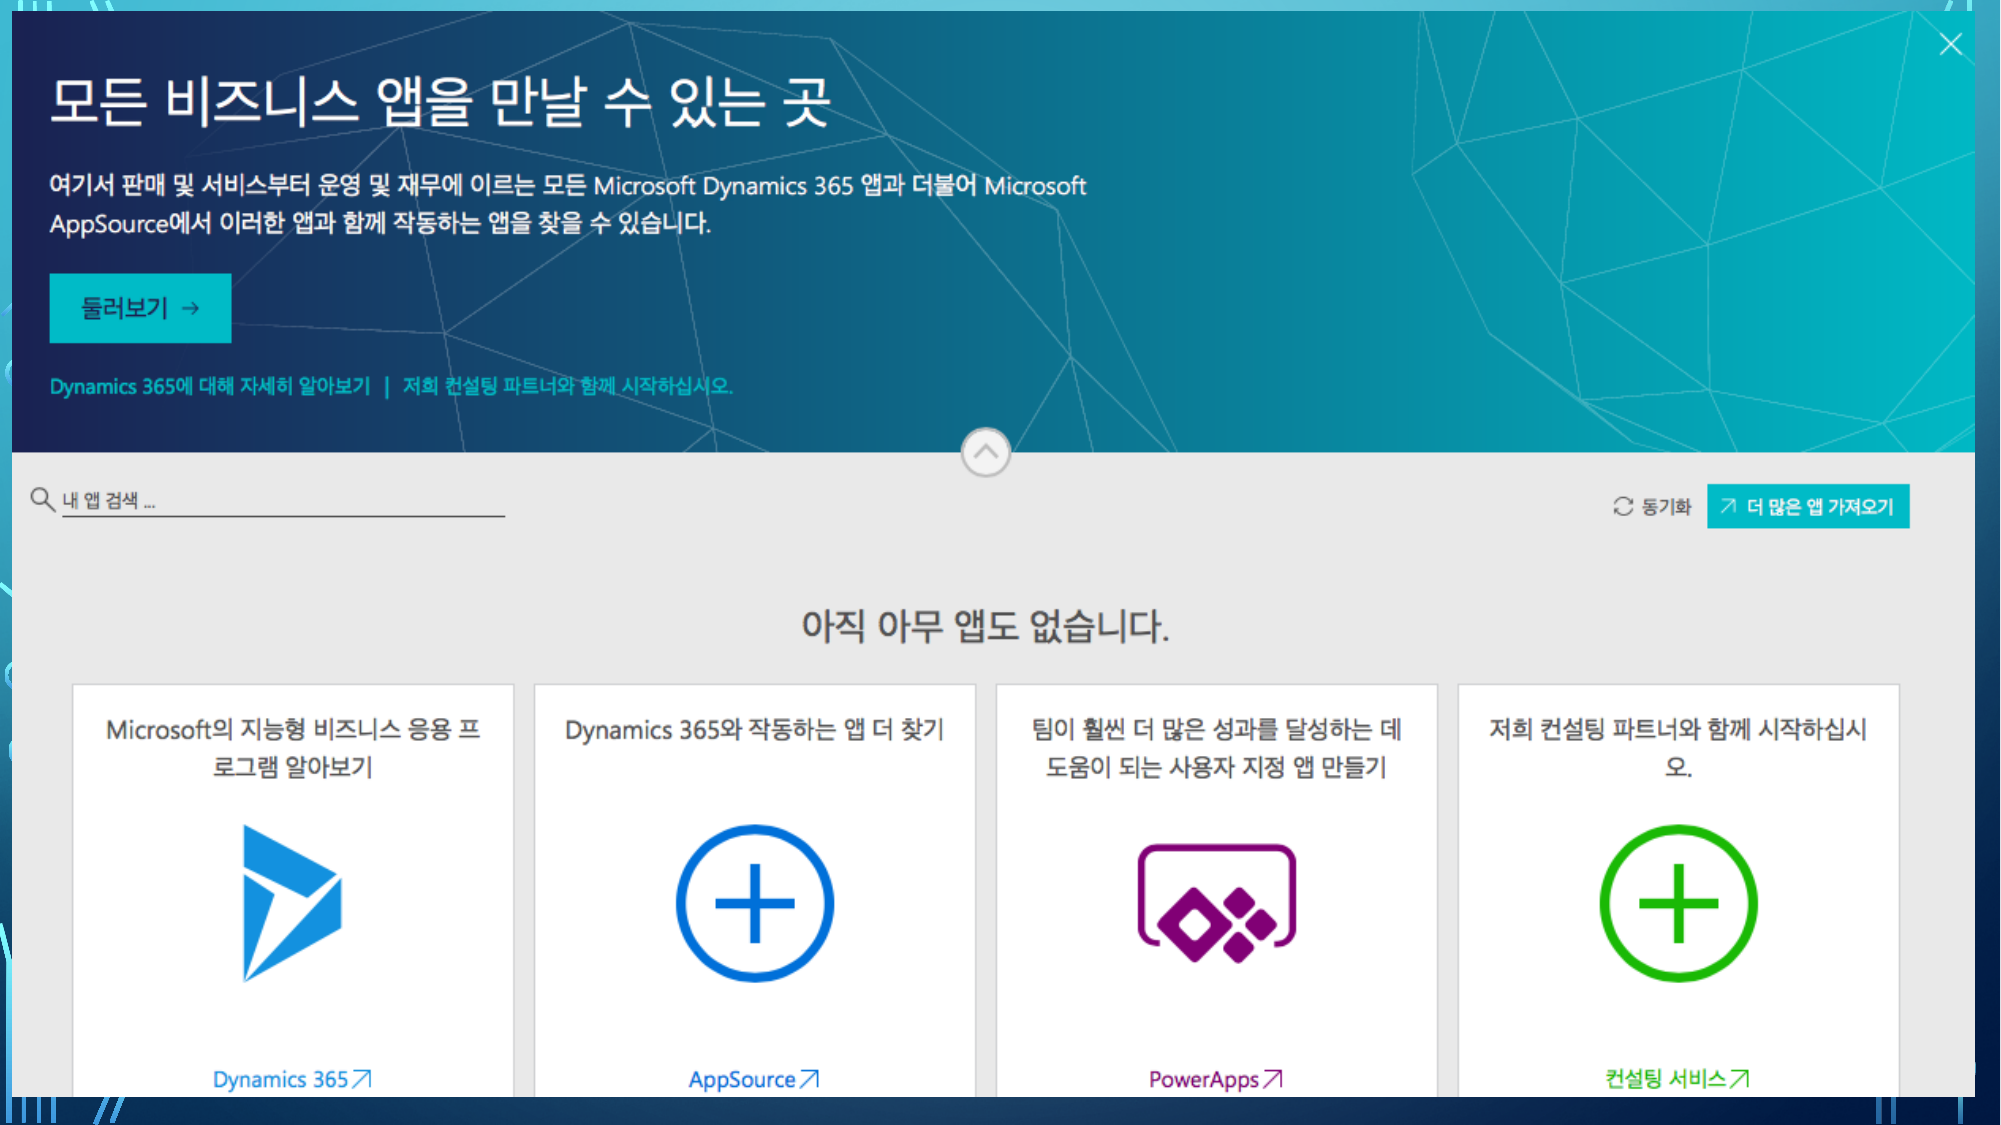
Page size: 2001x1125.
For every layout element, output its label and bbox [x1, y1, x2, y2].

list [12, 11, 1975, 1097]
